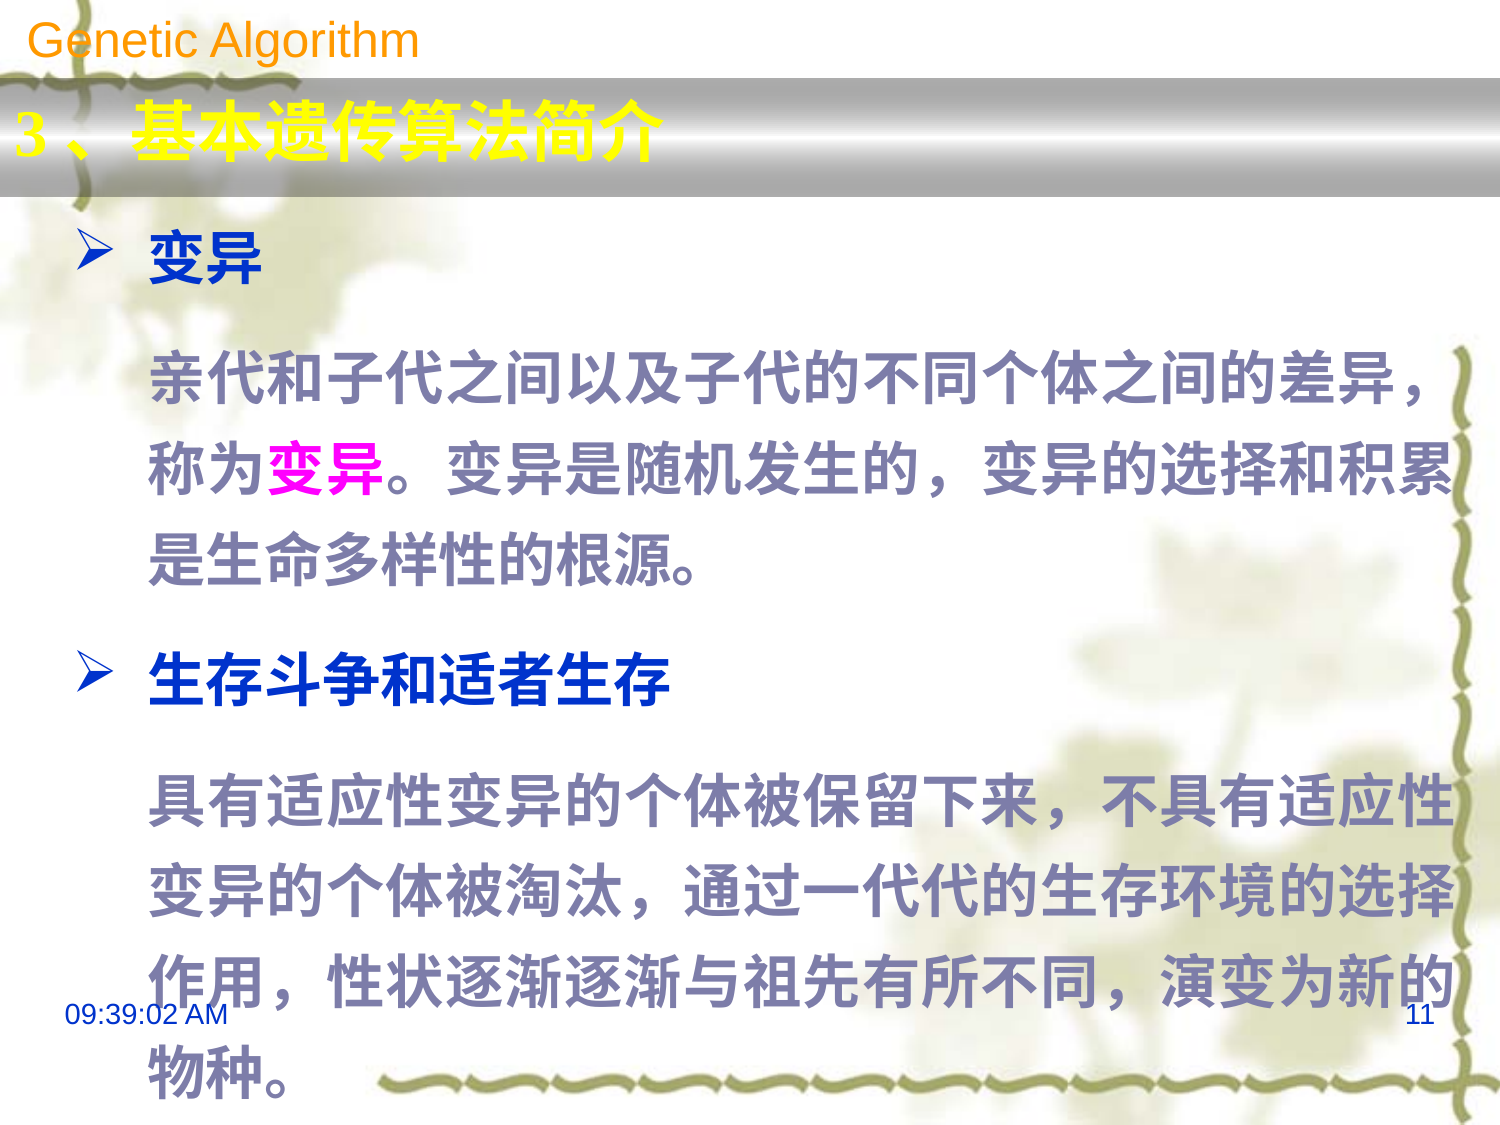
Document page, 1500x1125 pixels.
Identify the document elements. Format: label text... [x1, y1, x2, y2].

picture [0, 197, 1500, 1125]
text_box 变异 亲代和子代之间以及子代的不同个体之间的差异，称为变异。变异是随机发生的，变异的选择和积累是生命多样性的根源。 生存斗争和适者生存 具有适应性变异的个体被保留下来，不具有适应性变异的个体被淘汰，通过一代代的生存环境的选择作用，性状逐渐逐渐与祖先有所不同，演变为新的物种。 [57, 197, 1471, 1114]
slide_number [49, 987, 425, 1066]
text_box 3、基本遗传算法简介 [0, 78, 1500, 197]
slide_number 11 [1074, 987, 1451, 1066]
text_box Genetic Algorithm [11, 0, 620, 75]
picture [0, 0, 1500, 78]
